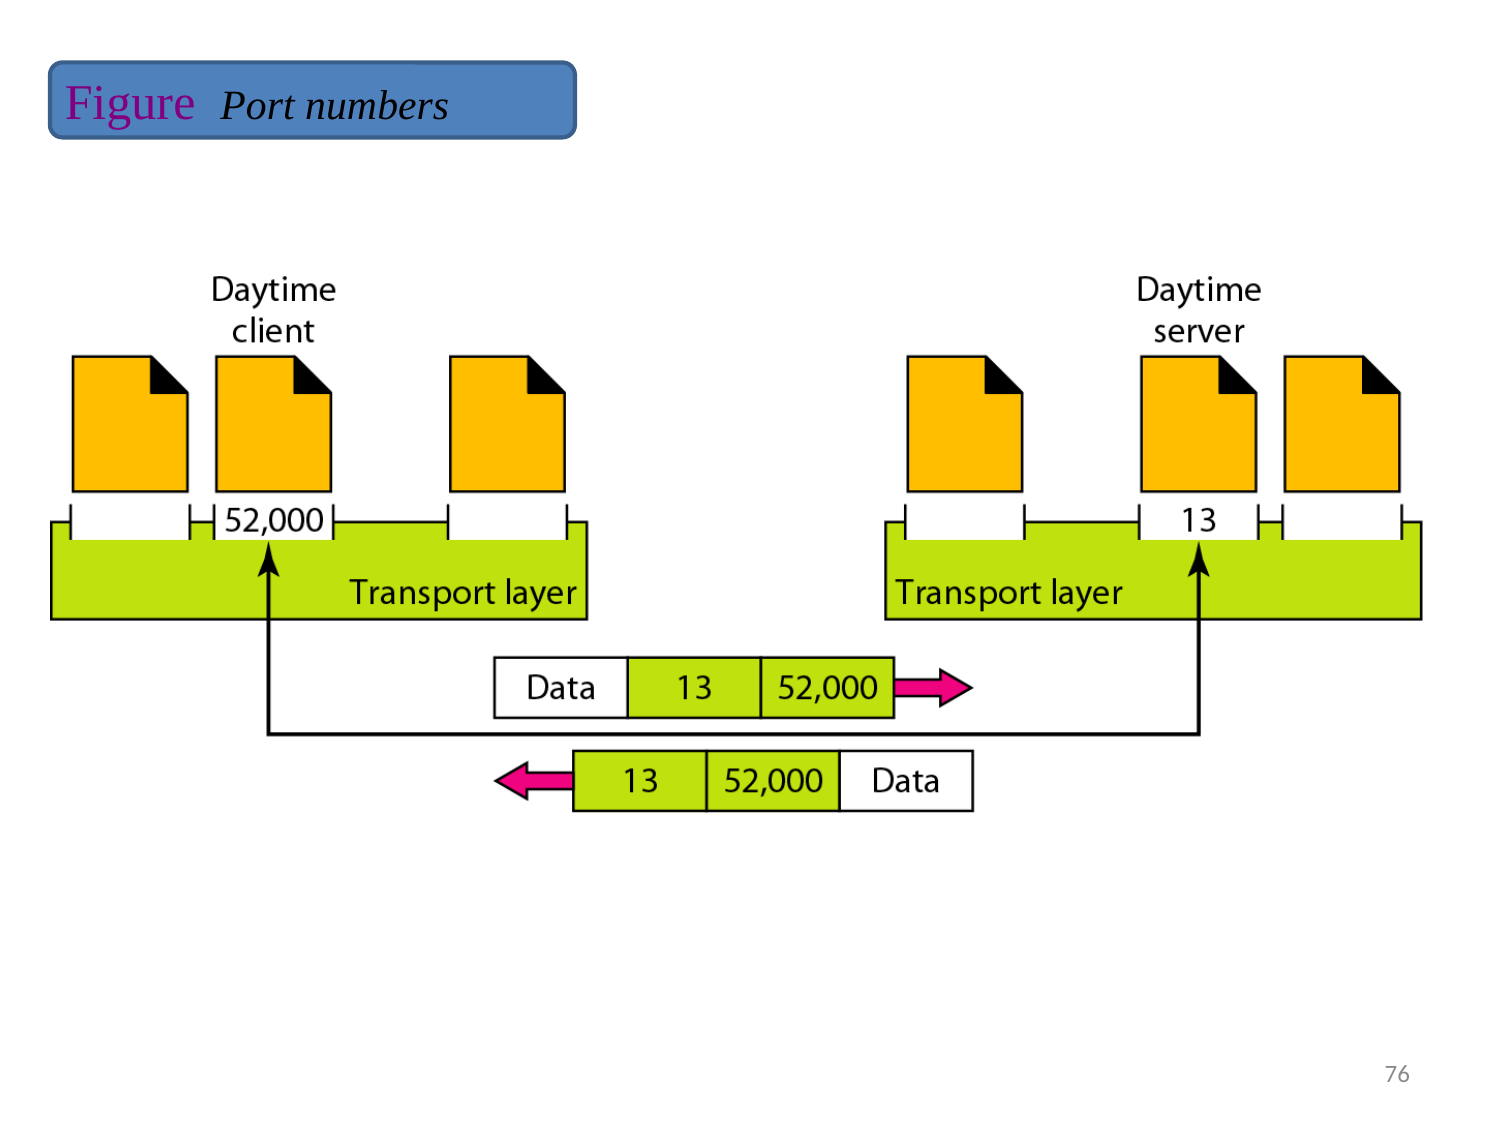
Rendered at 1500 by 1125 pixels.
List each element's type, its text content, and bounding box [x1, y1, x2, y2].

slide_number 76 [1074, 1042, 1425, 1103]
picture [49, 270, 1423, 813]
text_box Figure Port numbers [49, 62, 575, 138]
